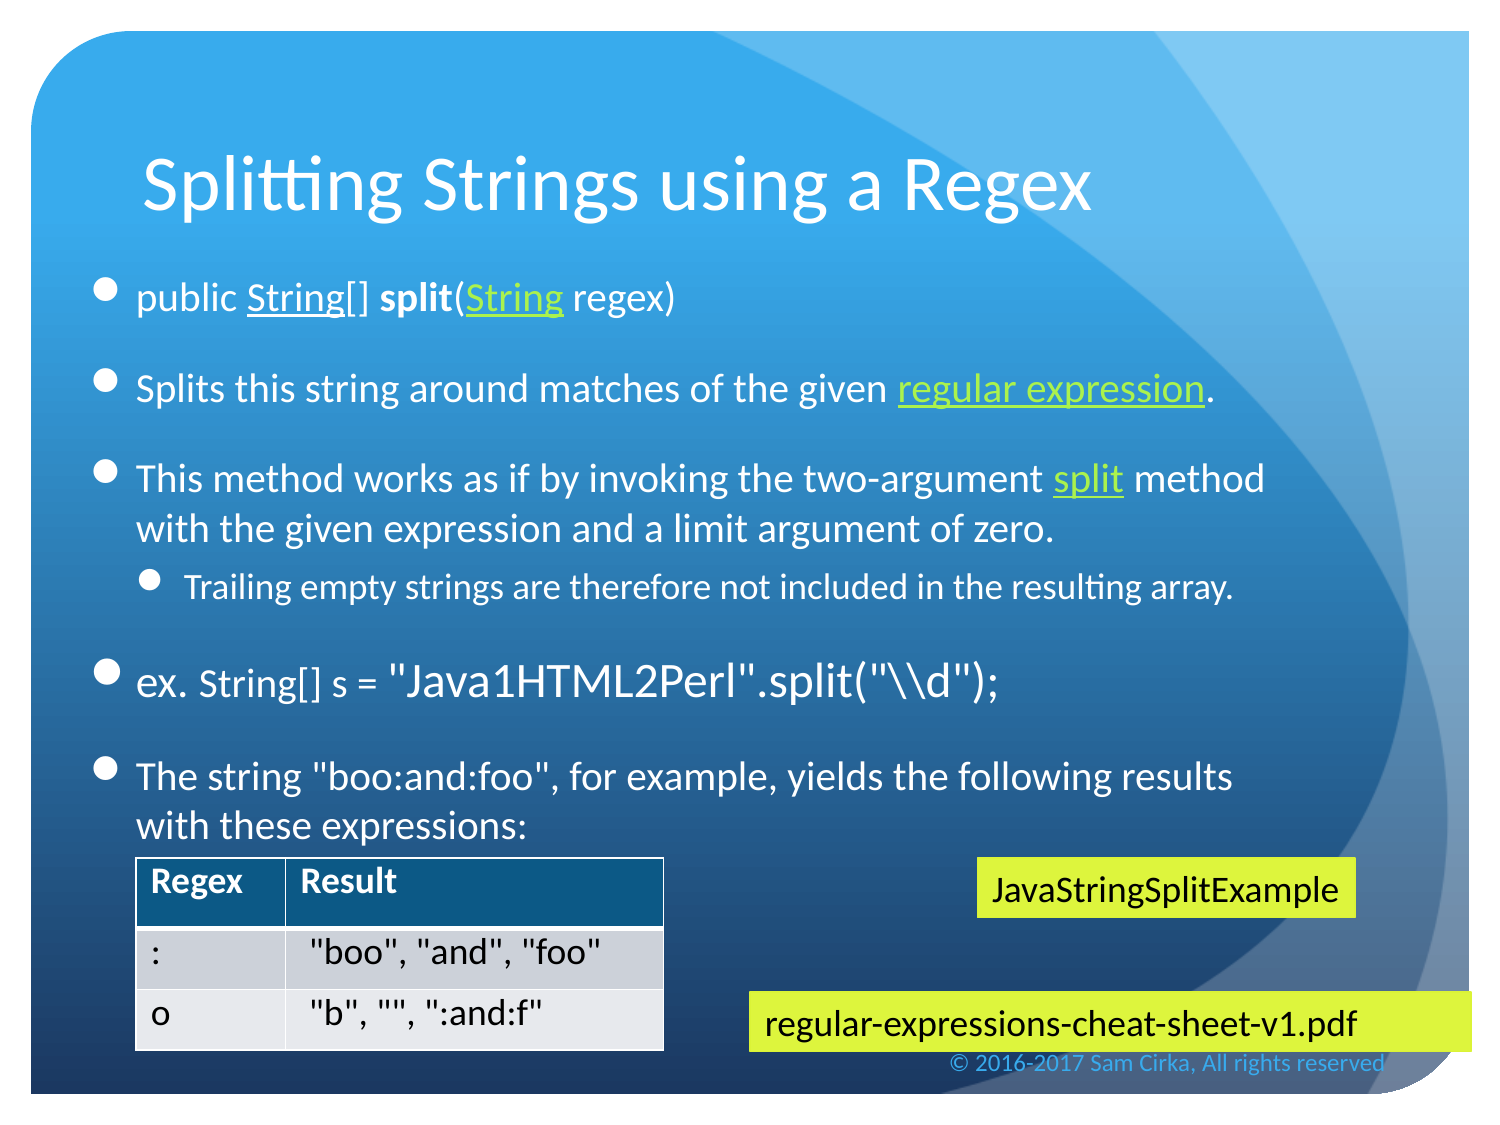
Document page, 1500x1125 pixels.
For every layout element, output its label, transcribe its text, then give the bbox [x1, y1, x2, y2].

text_box JavaStringSplitExample [977, 857, 1356, 918]
footer © 2016-2017 Sam Cirka, All rights reserved [542, 1031, 1402, 1092]
list public String[] split(String regex) Splits this string around matches of the given regular expression. This method works as if by invoking the two-argument split method with the given expression and a limit argument of zero. Trailing empty strings are therefore not included in the resulting array. ex. String[] s = "Java1HTML2Perl".split("\\d"); The string "boo:and:foo", for example, yields the following results with these expressions: [75, 262, 1300, 858]
table_cell "boo", "and", "foo" [286, 931, 663, 989]
table_header Regex [137, 859, 285, 926]
text_box regular-expressions-cheat-sheet-v1.pdf [749, 991, 1472, 1052]
title Splitting Strings using a Regex [127, 62, 1372, 234]
table_cell "b", "", ":and:f" [286, 990, 663, 1049]
table_cell : [137, 931, 285, 989]
table_cell o [137, 990, 285, 1049]
table_header Result [286, 859, 663, 926]
picture [24, 30, 1473, 1094]
